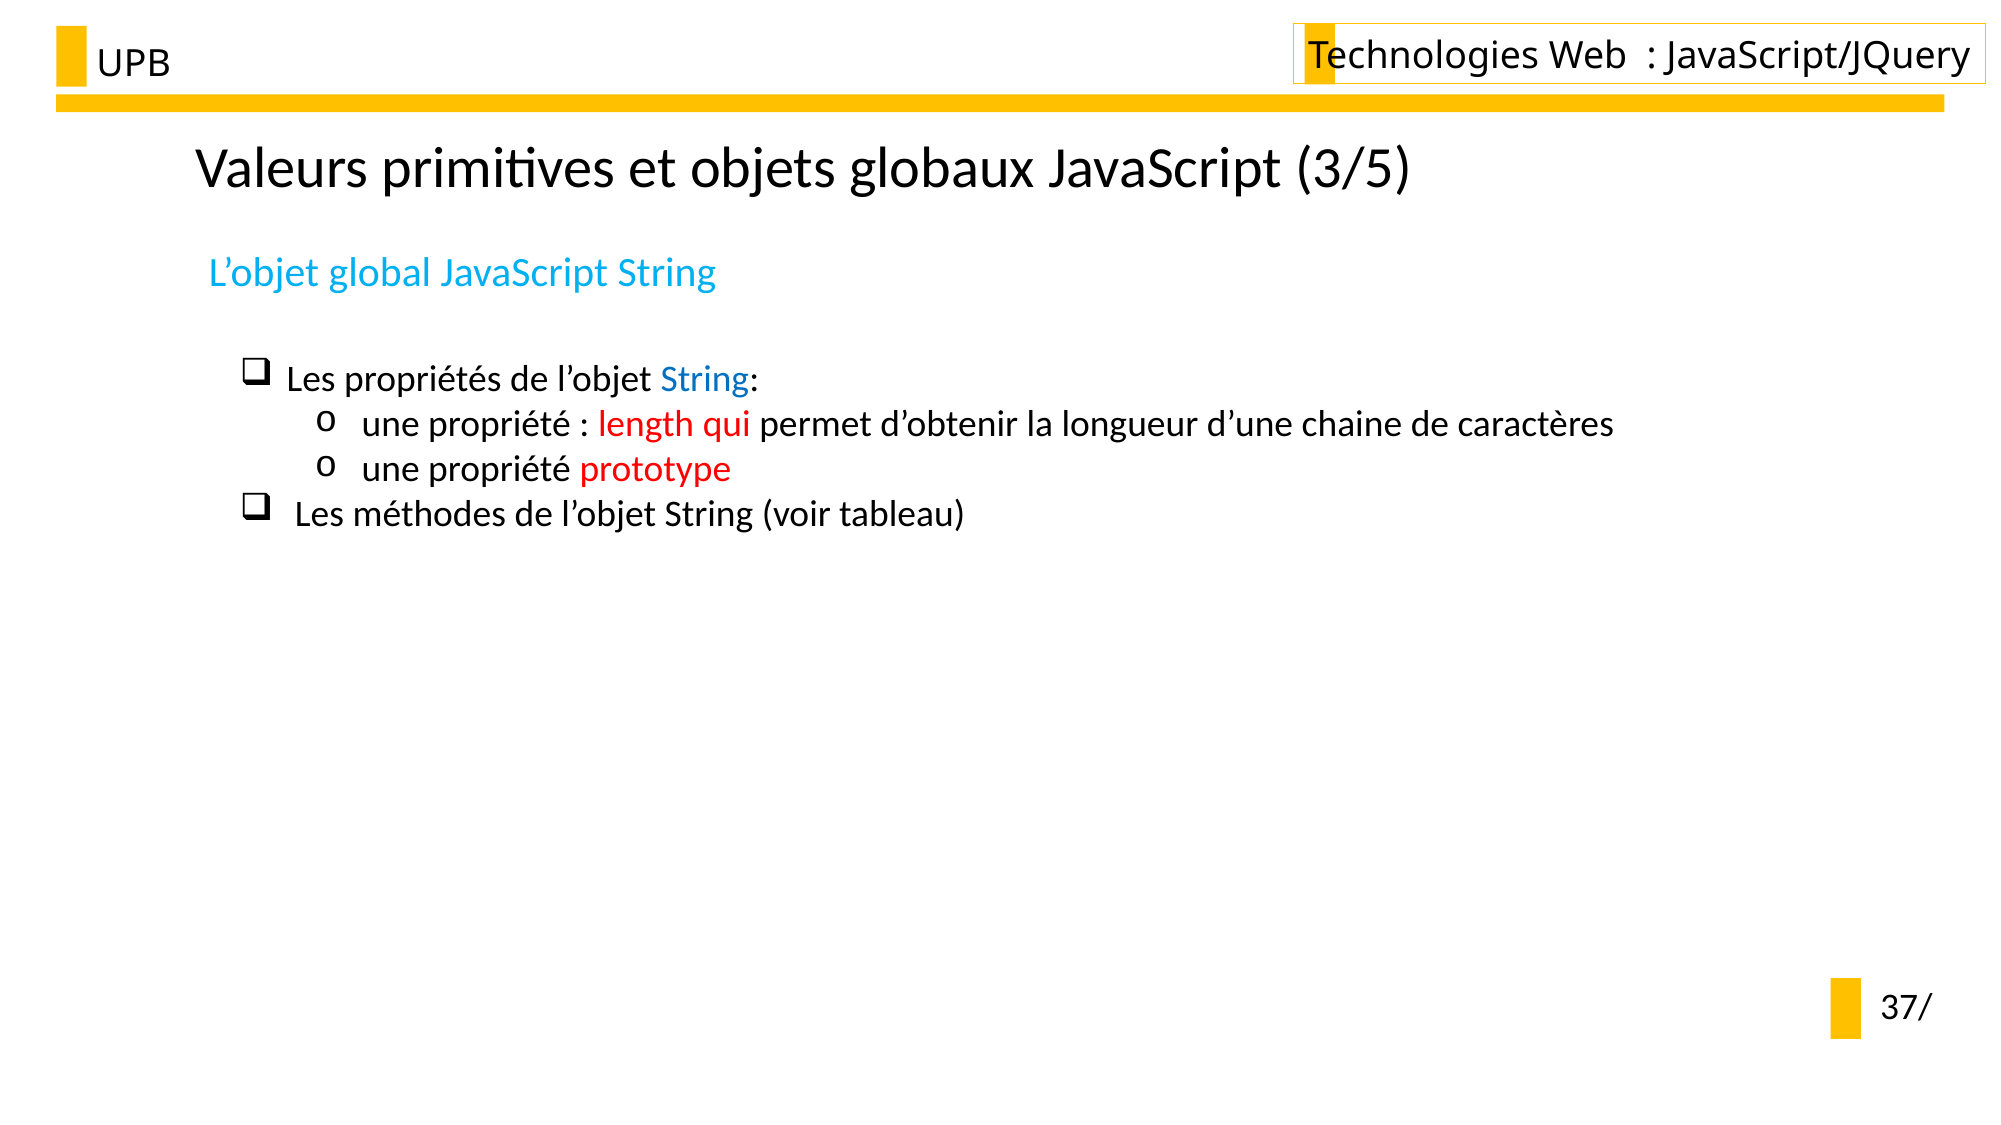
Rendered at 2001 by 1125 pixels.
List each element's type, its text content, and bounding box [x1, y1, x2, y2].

text_box Les propriétés de l’objet String: une propriété : length qui permet d’obtenir la longueur d’une chaine de caractères une propriété prototype Les méthodes de l’objet String (voir tableau) [224, 346, 1861, 632]
text_box Technologies Web : JavaScript/JQuery [1293, 23, 1986, 84]
text_box Valeurs primitives et objets globaux JavaScript (3/5) [181, 121, 1722, 207]
text_box [56, 94, 1945, 113]
text_box L’objet global JavaScript String [194, 237, 1911, 303]
text_box [56, 25, 87, 87]
text_box UPB [81, 31, 186, 92]
text_box [1830, 978, 1861, 1039]
text_box 37/ [1865, 974, 1948, 1035]
